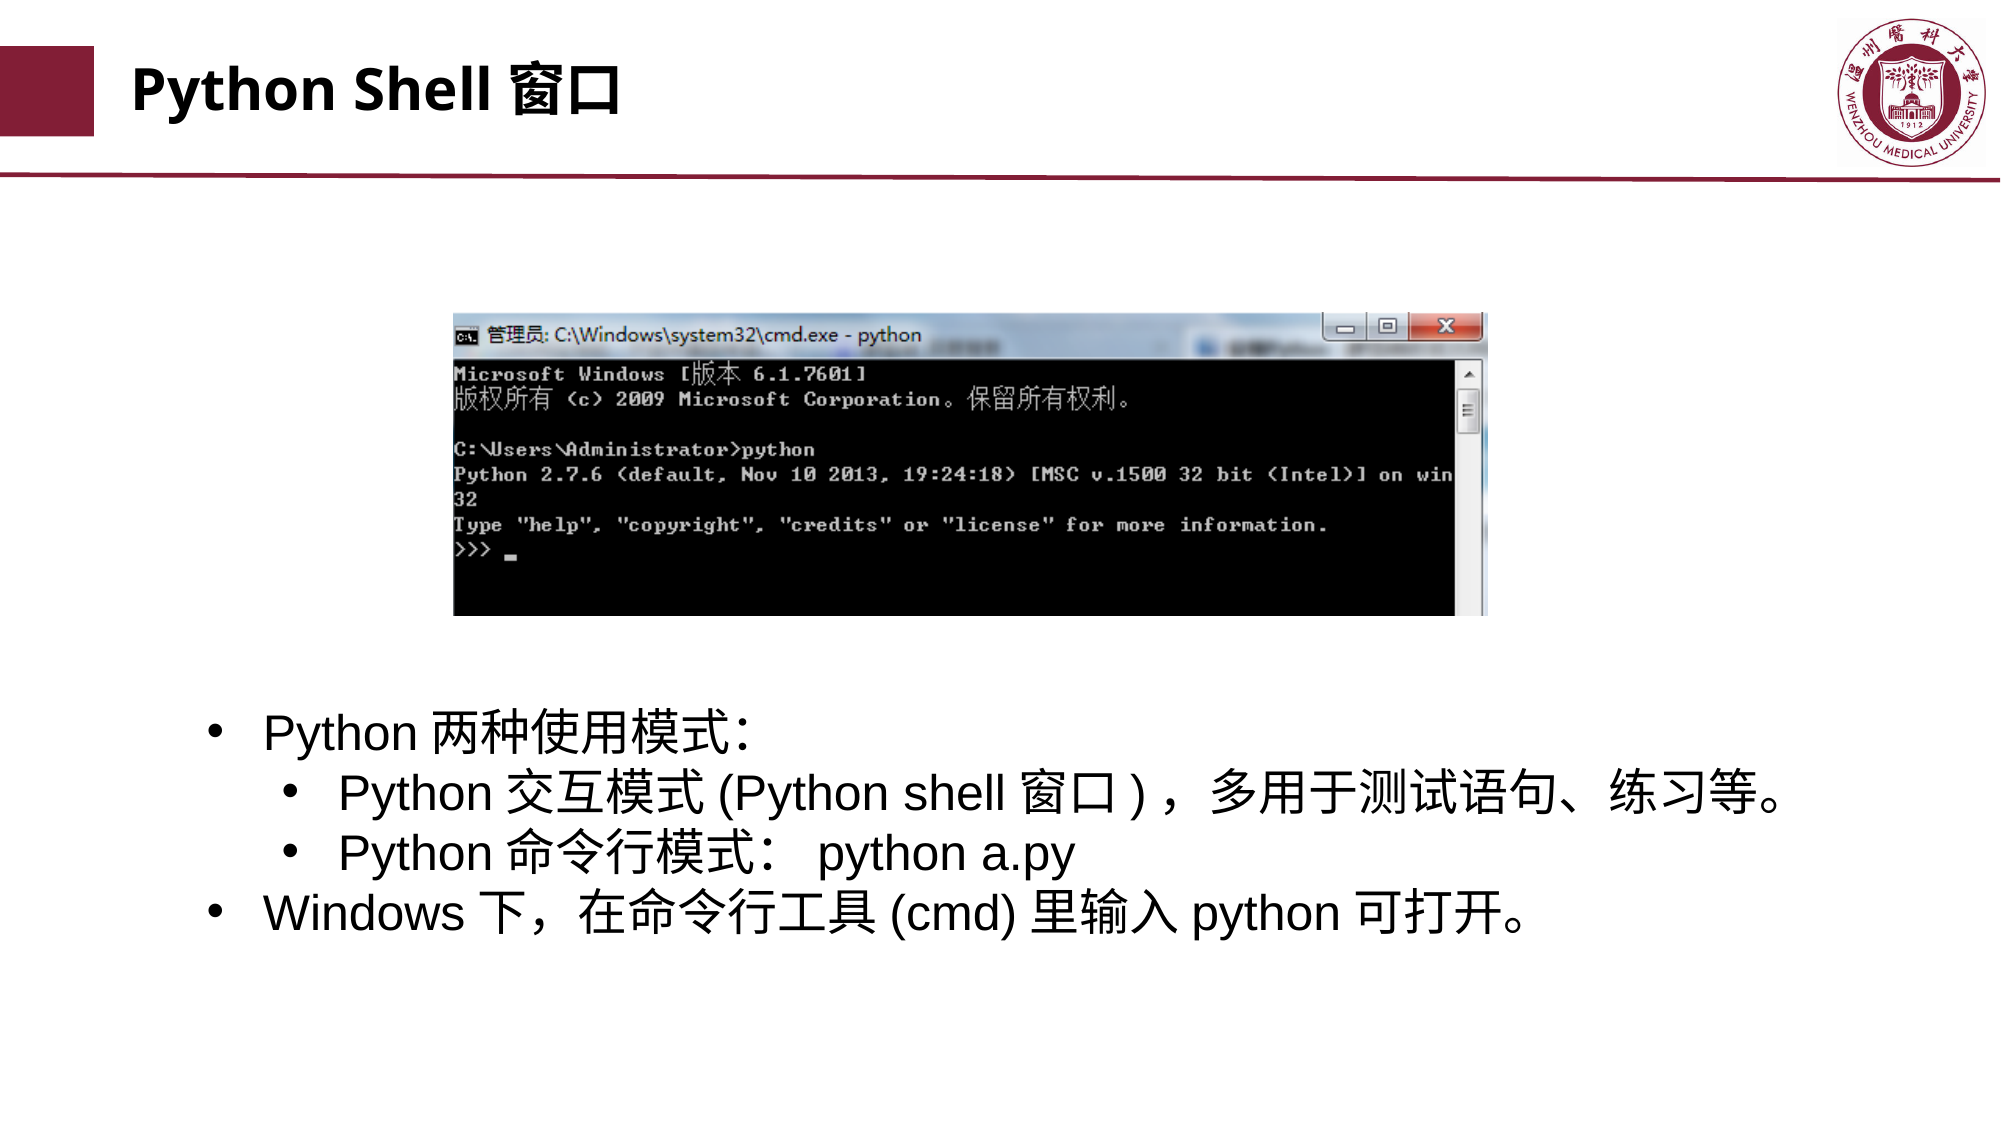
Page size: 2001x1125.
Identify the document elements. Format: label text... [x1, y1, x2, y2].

title Python Shell窗口 [115, 48, 1756, 135]
text_box Python两种使用模式： Python交互模式(Python shell窗口)，多用于测试语句、练习等。 Python命令行模式：python a.py Windows下，在命令行工具(cmd)里输入python可打开。 [191, 692, 1824, 948]
picture [452, 312, 1488, 616]
picture [1837, 18, 1986, 167]
